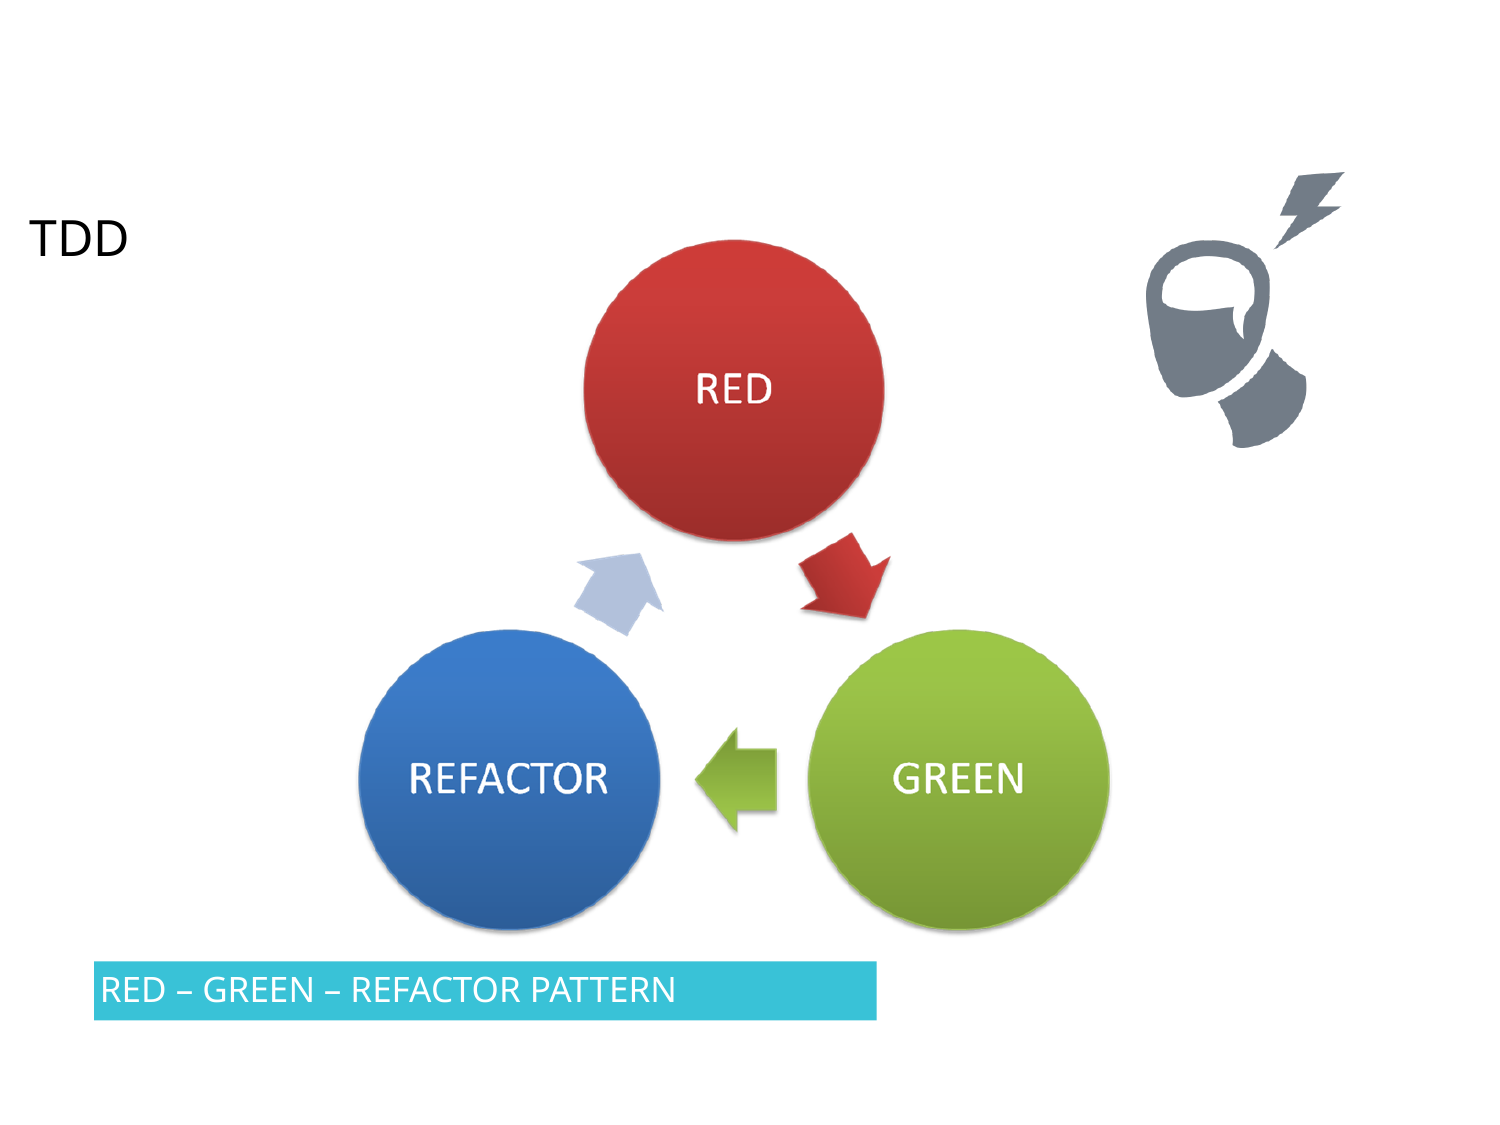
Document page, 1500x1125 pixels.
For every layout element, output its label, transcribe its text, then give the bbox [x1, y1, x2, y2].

list RED – Green – Refactor Pattern [93, 960, 878, 1022]
picture [321, 148, 1406, 940]
text_box TDD [14, 191, 1078, 282]
